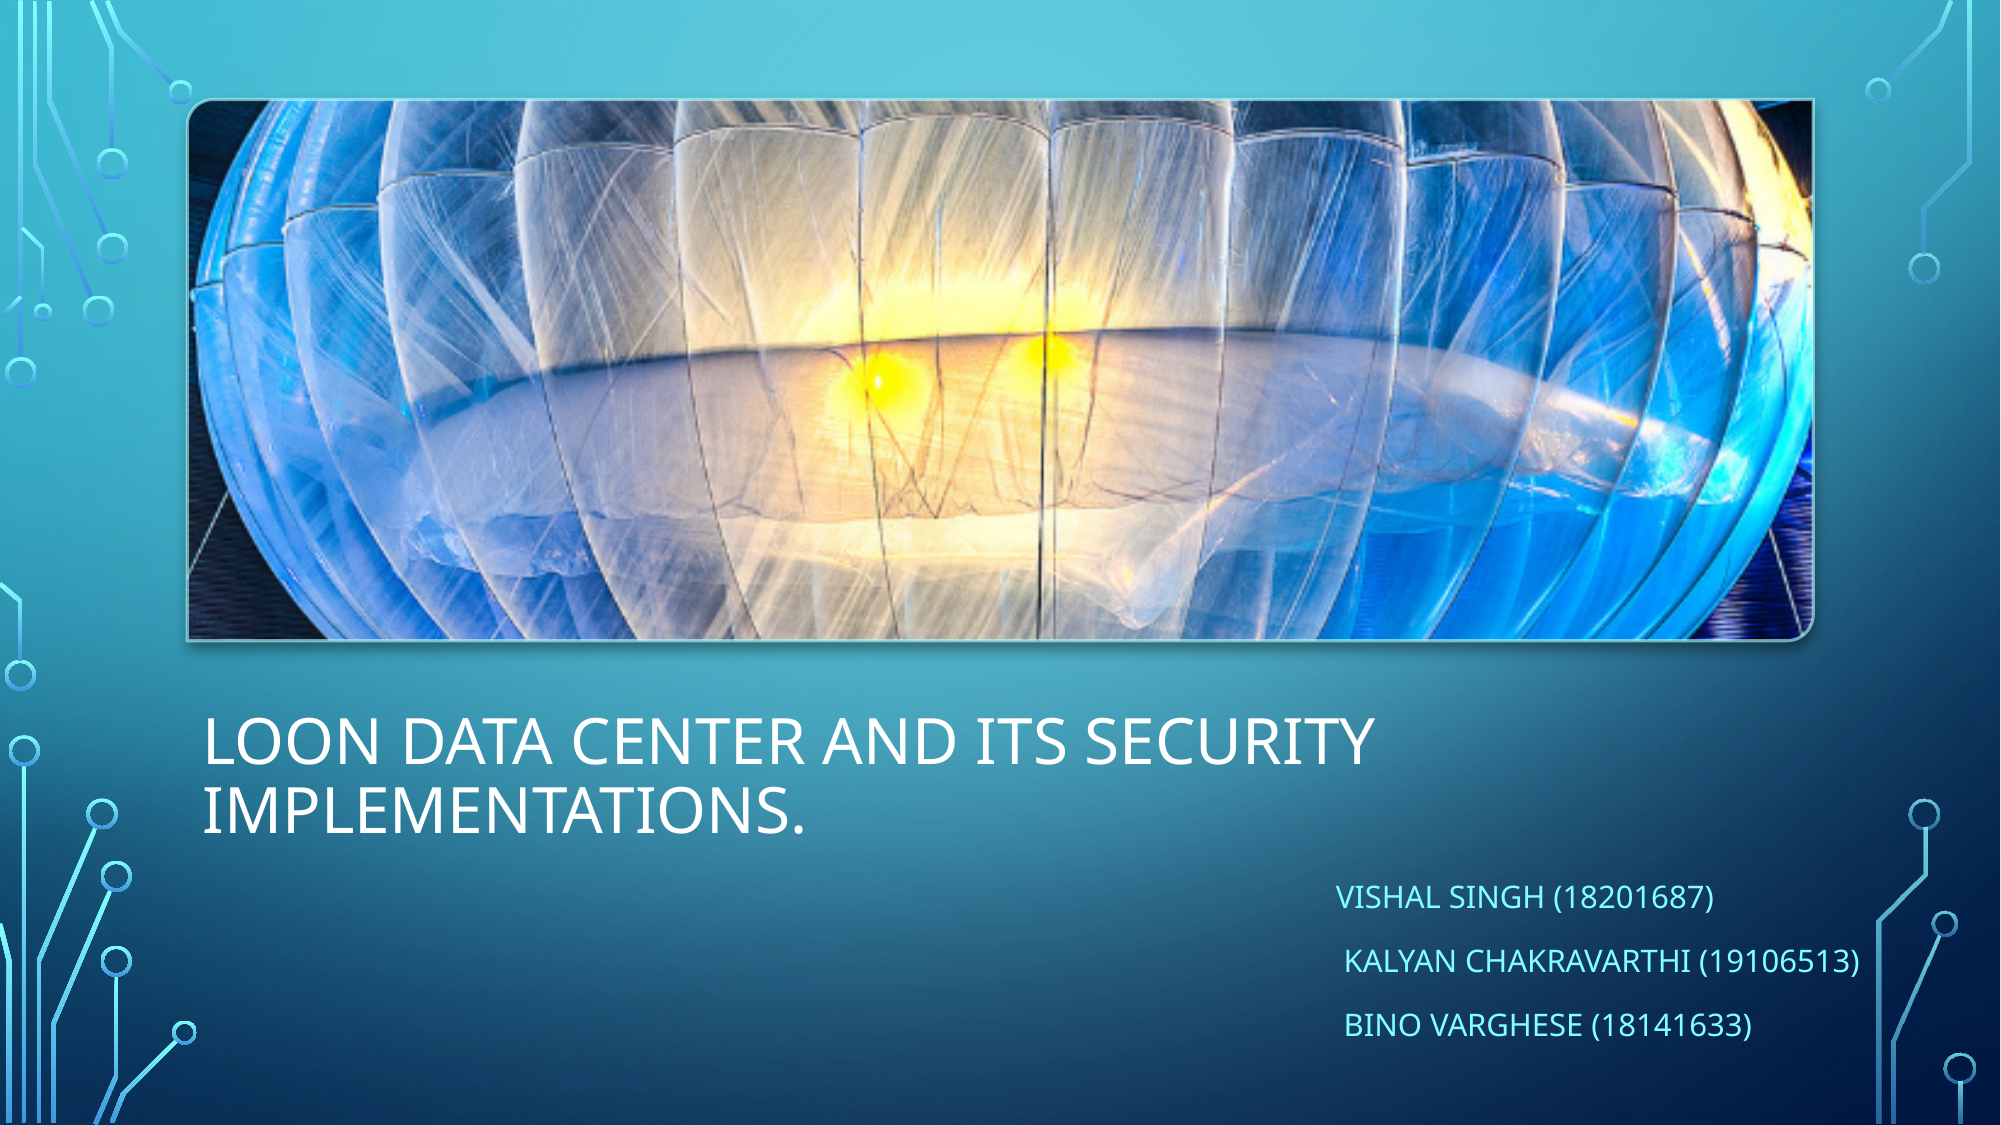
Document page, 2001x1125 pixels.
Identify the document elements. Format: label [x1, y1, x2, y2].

text_box [1863, 0, 1976, 1124]
text_box [199, 0, 2000, 1125]
picture [186, 99, 1814, 641]
text_box [0, 0, 199, 1125]
